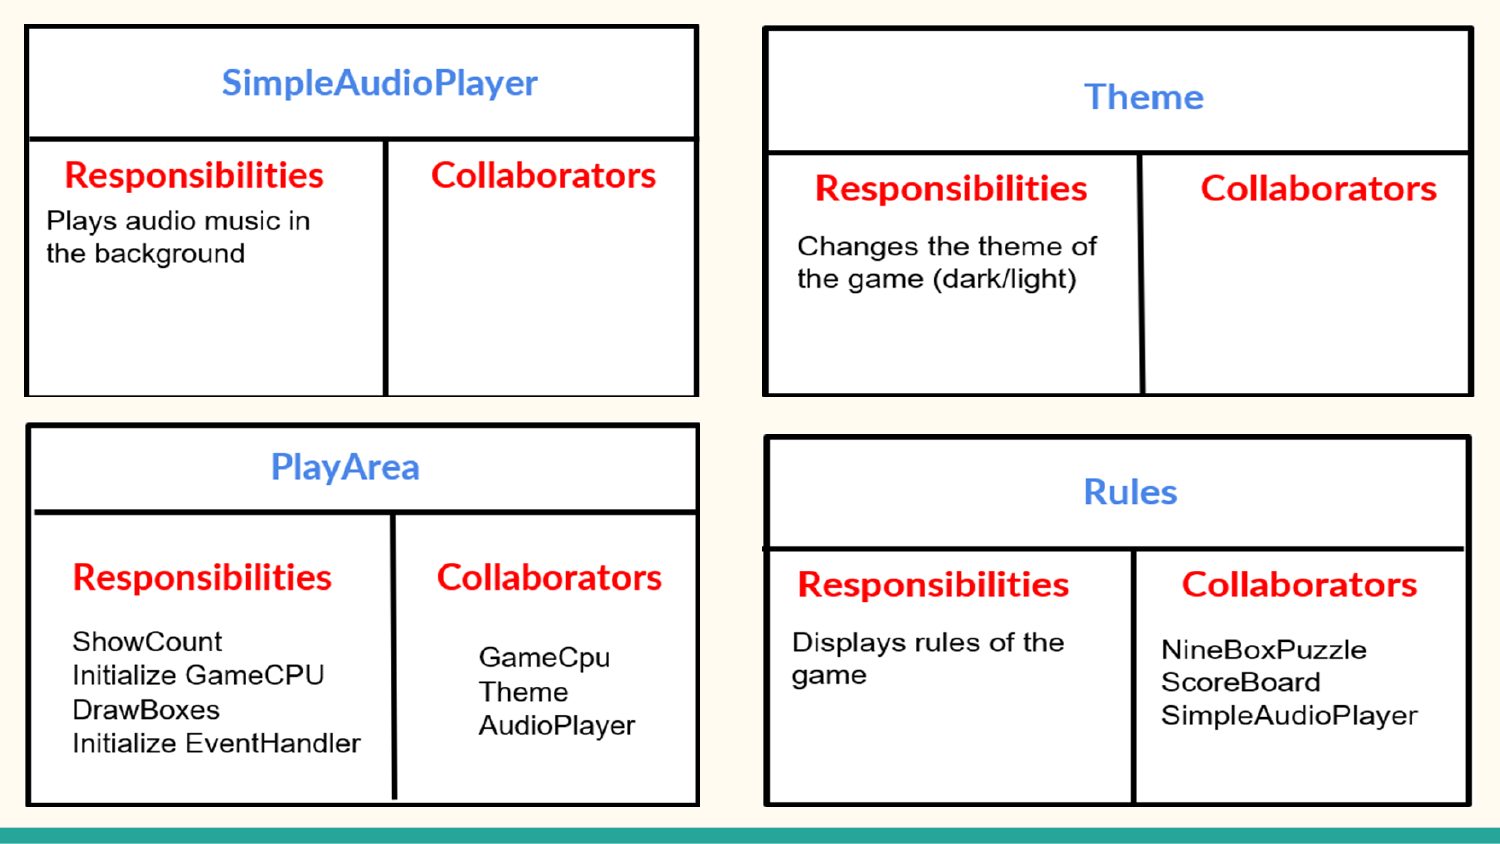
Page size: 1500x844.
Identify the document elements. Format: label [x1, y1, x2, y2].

picture [24, 421, 700, 807]
picture [762, 434, 1476, 807]
picture [24, 24, 700, 398]
picture [762, 24, 1476, 398]
